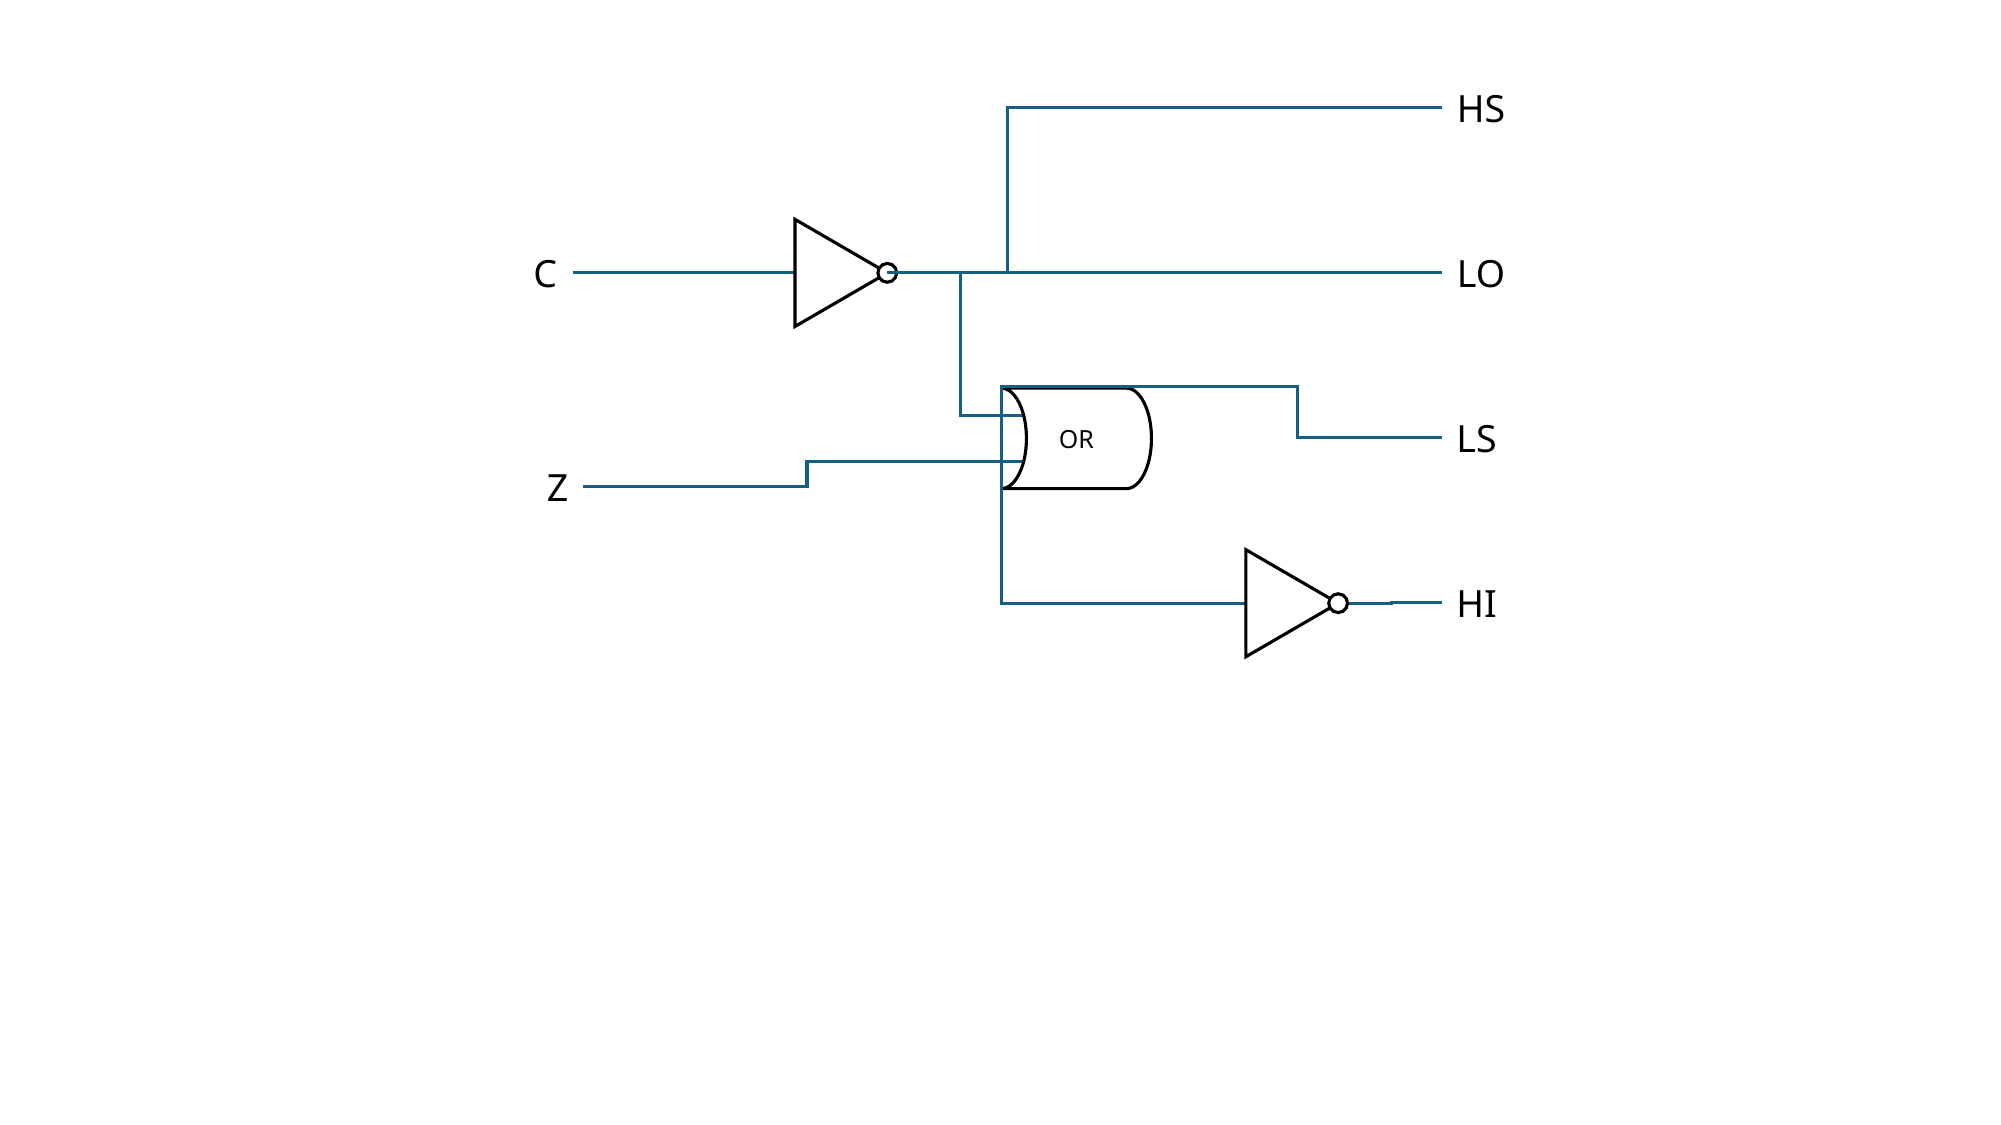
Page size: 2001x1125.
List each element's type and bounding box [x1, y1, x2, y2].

text_box [518, 76, 1523, 658]
